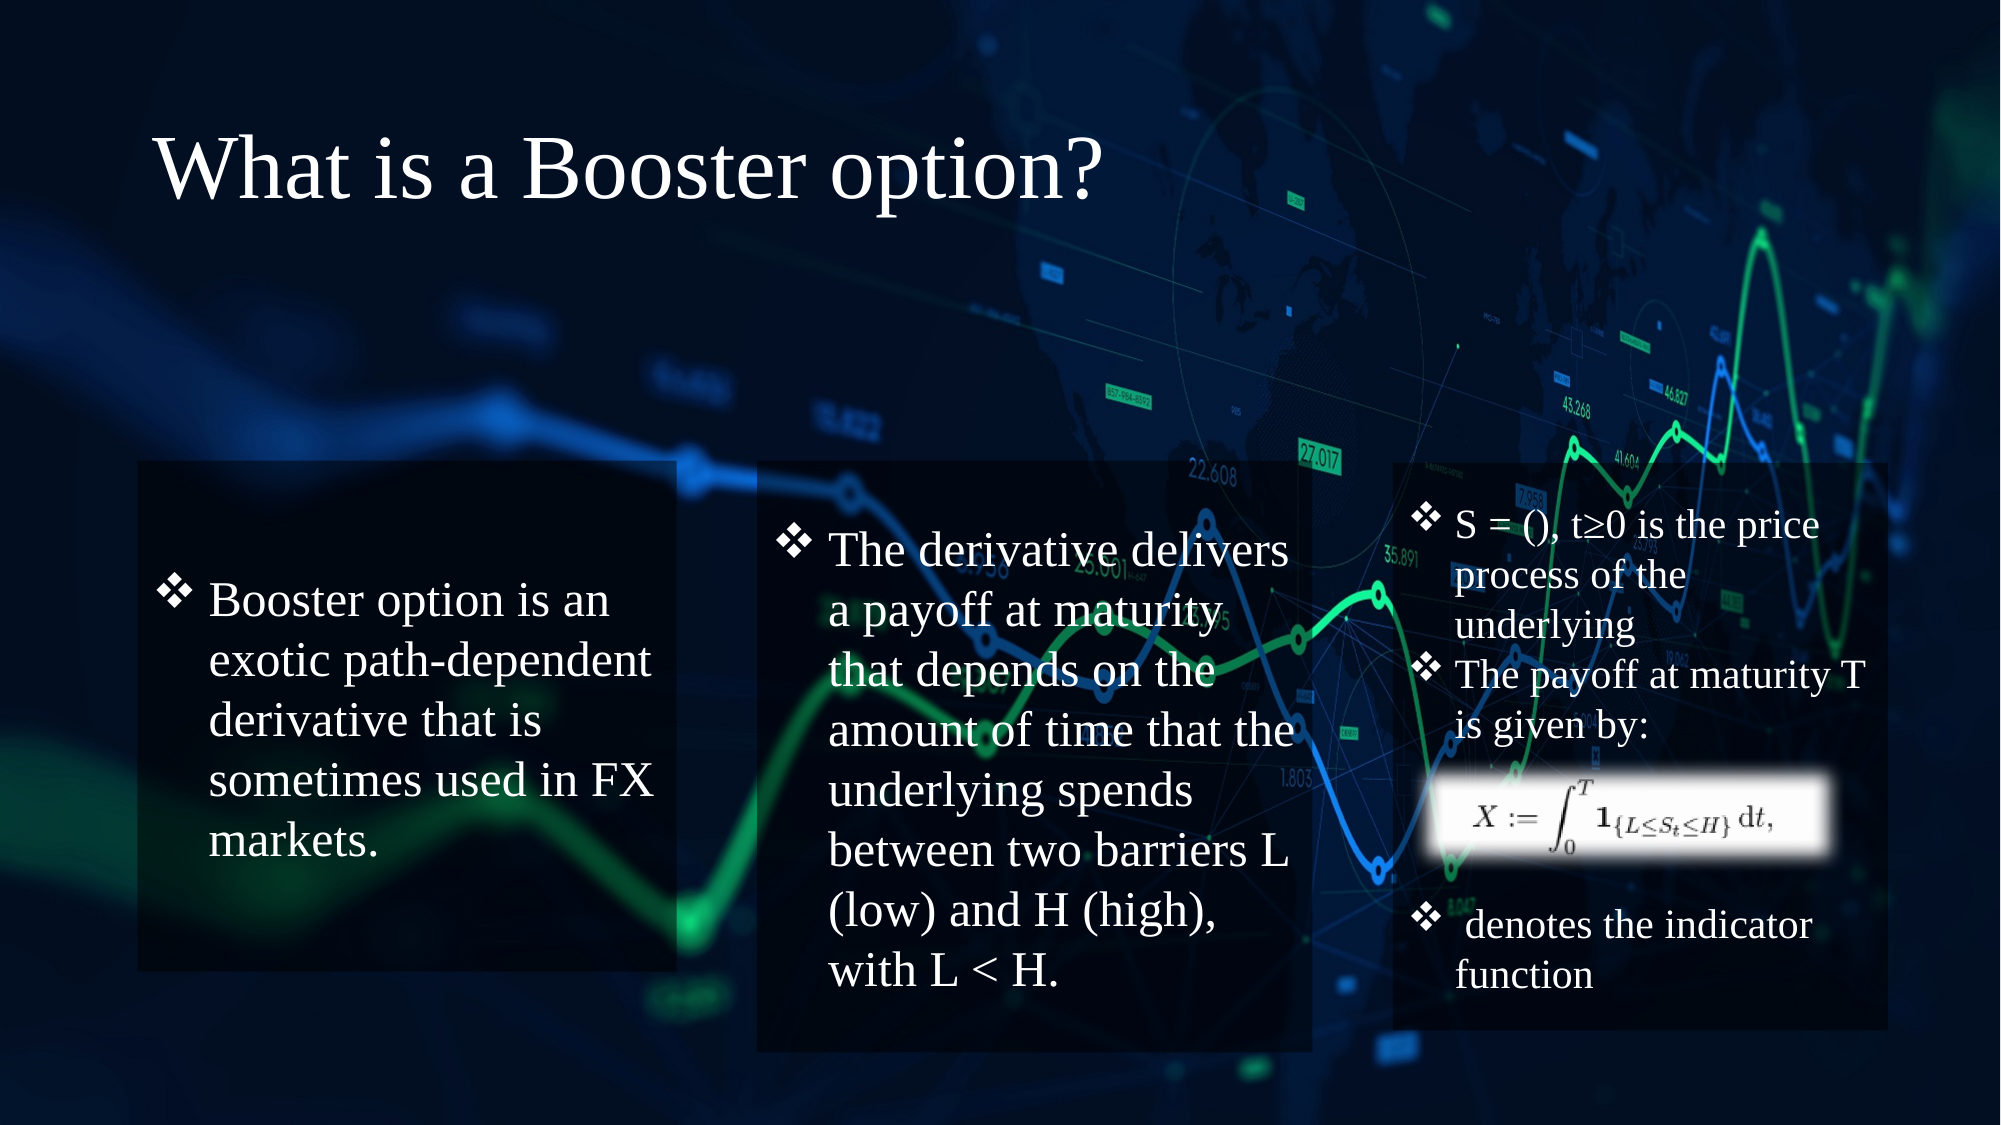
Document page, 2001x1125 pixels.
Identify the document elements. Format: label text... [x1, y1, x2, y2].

title What is a Booster option? [137, 59, 1863, 278]
text_box Booster option is an exotic path-dependent derivative that is sometimes used in FX markets. [137, 460, 677, 972]
picture [0, 0, 2001, 1125]
text_box The derivative delivers a payoff at maturity that depends on the amount of time that the underlying spends between two barriers L (low) and H (high), with L < H. [757, 460, 1313, 1053]
